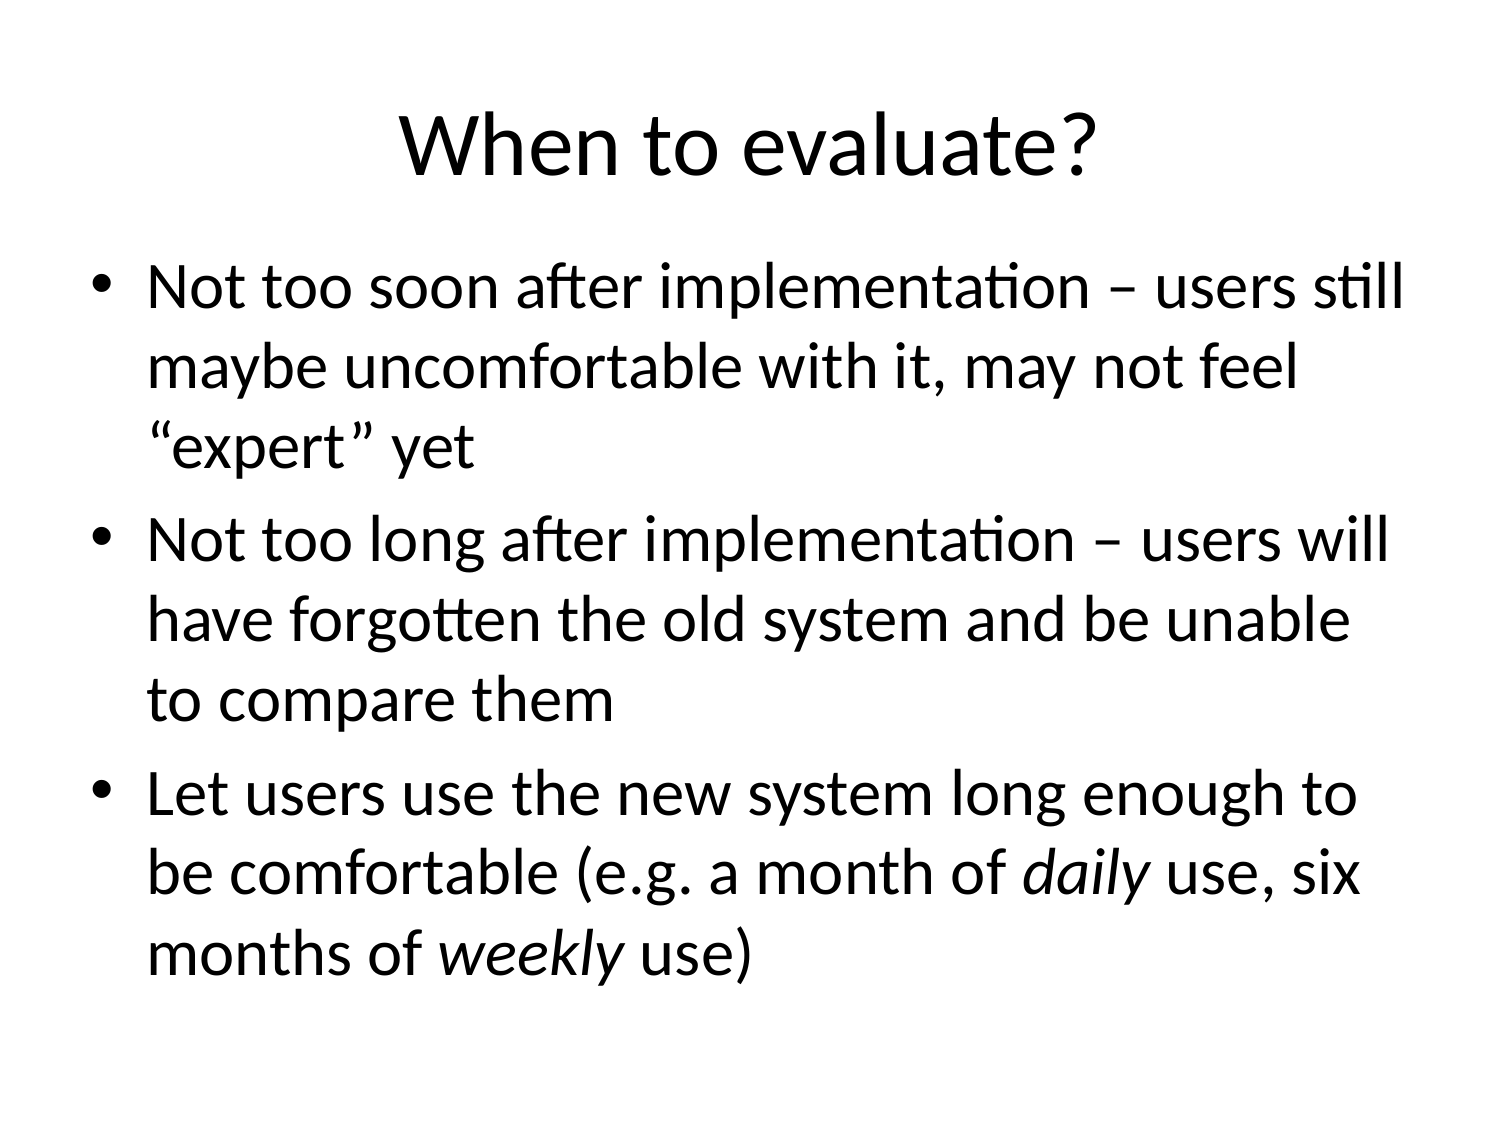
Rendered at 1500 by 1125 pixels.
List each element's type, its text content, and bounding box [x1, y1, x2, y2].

title When to evaluate? [75, 45, 1425, 233]
list Not too soon after implementation – users still maybe uncomfortable with it, may not feel “expert” yet Not too long after implementation – users will have forgotten the old system and be unable to compare them Let users use the new system long enough to be comfortable (e.g. a month of daily use, six months of weekly use) [75, 234, 1425, 1079]
